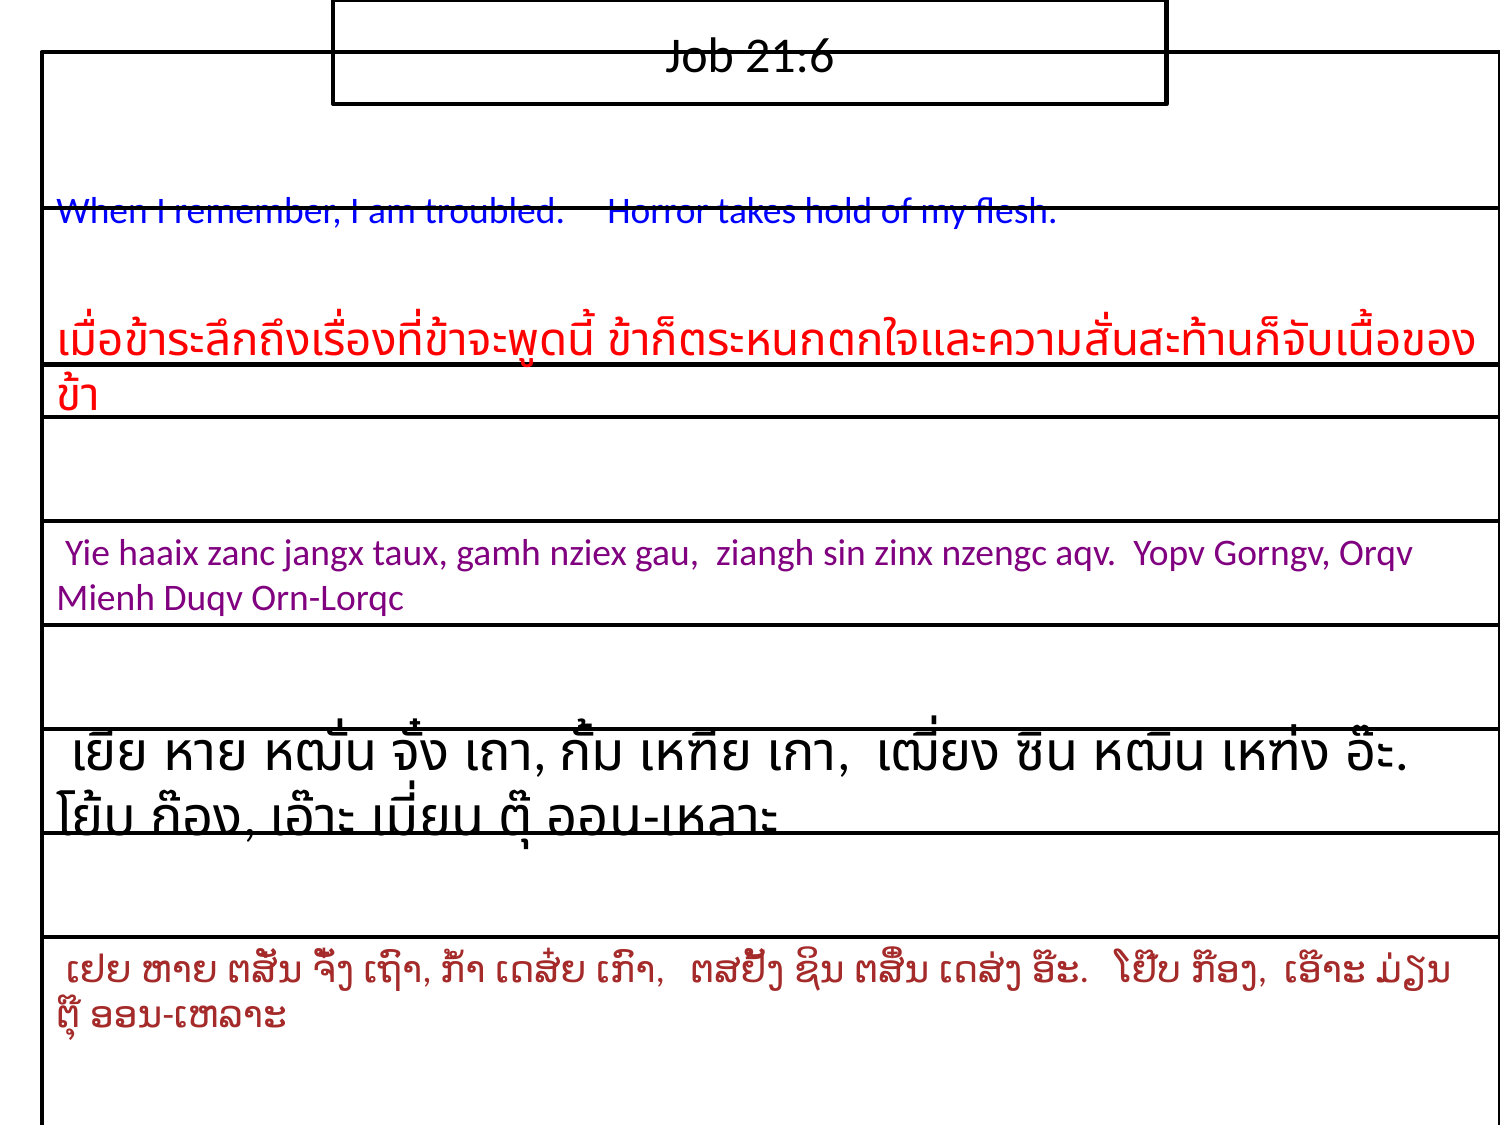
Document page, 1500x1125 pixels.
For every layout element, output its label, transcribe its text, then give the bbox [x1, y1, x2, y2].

text_box When I remember, I am troubled. Horror takes hold of my flesh. [40, 50, 1500, 206]
text_box Job 21:6 [331, 0, 1169, 50]
text_box Yie haaix zanc jangx taux, gamh nziex gau, ziangh sin zinx nzengc aqv. Yopv Gorngv, Orqv Mienh Duqv Orn-Lorqc [40, 415, 1500, 623]
text_box ເຢຍ ຫາຍ ຕສັ່ນ ຈັ໋ງ ເຖົາ, ກ້ຳ ເດສ໋ຍ ເກົາ, ຕສຢັ້ງ ຊິນ ຕສິ໋ນ ເດສ່ງ ອ໊ະ. ໂຢ໊ບ ກ໊ອງ, ເອ໊າະ ມ່ຽນ ຕຸ໊ ອອນ-ເຫລາະ [40, 831, 1500, 1125]
text_box เมื่อ​ข้า​ระลึก​ถึง​เรื่อง​ที่​ข้า​จะ​พูด​นี้ ข้า​ก็​ตระหนก​ตกใจและ​ความ​สั่น​สะท้าน​ก็​จับ​เนื้อ​ของ​ข้า [40, 206, 1500, 415]
text_box เยีย หาย หฒั่น จั๋ง เถา, กั้ม เหฑีย เกา, เฒี่ยง ซิน หฒิน เหฑ่ง อ๊ะ. โย้บ ก๊อง, เอ๊าะ เมี่ยน ตุ๊ ออน-เหลาะ [40, 623, 1500, 831]
